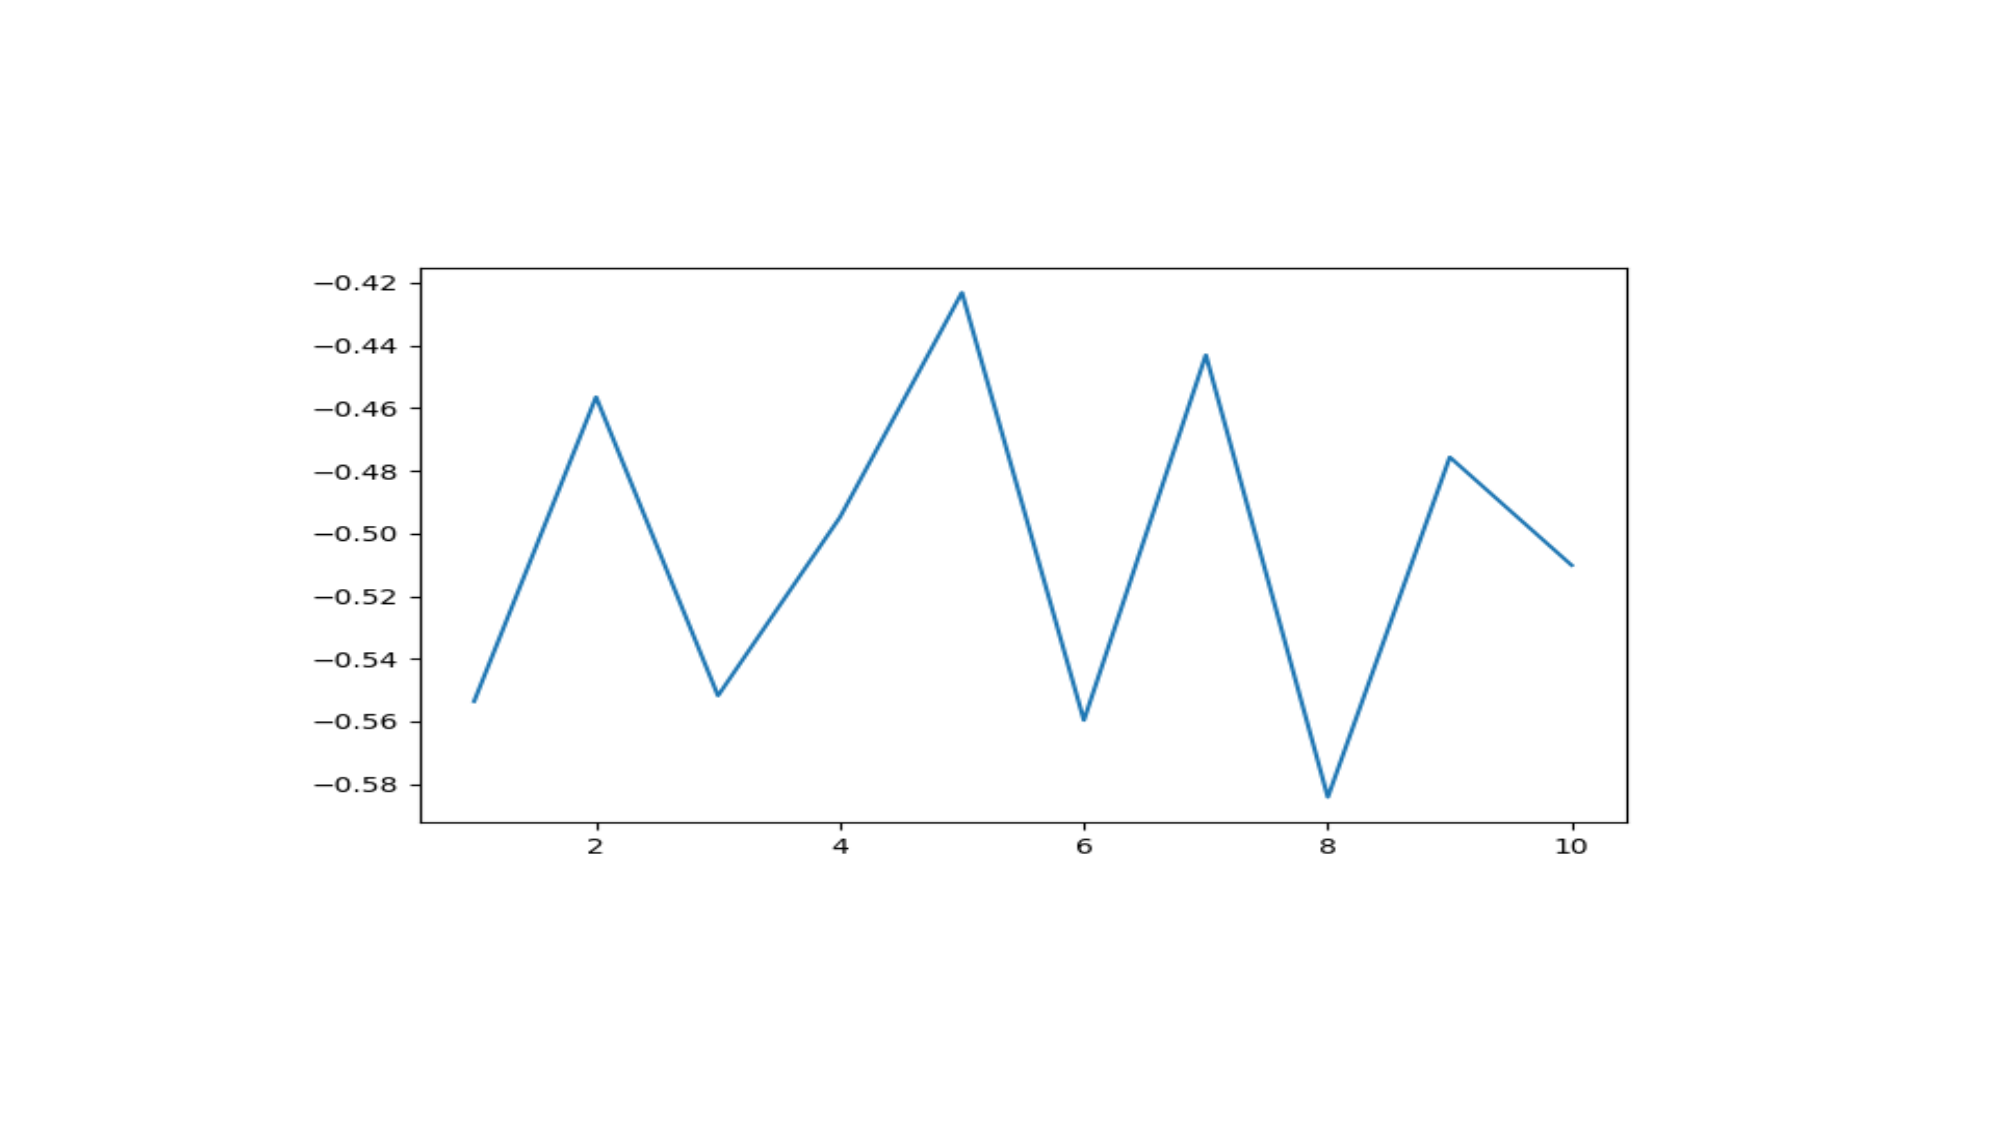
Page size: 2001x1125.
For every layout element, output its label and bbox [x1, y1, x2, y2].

picture [225, 181, 1783, 902]
